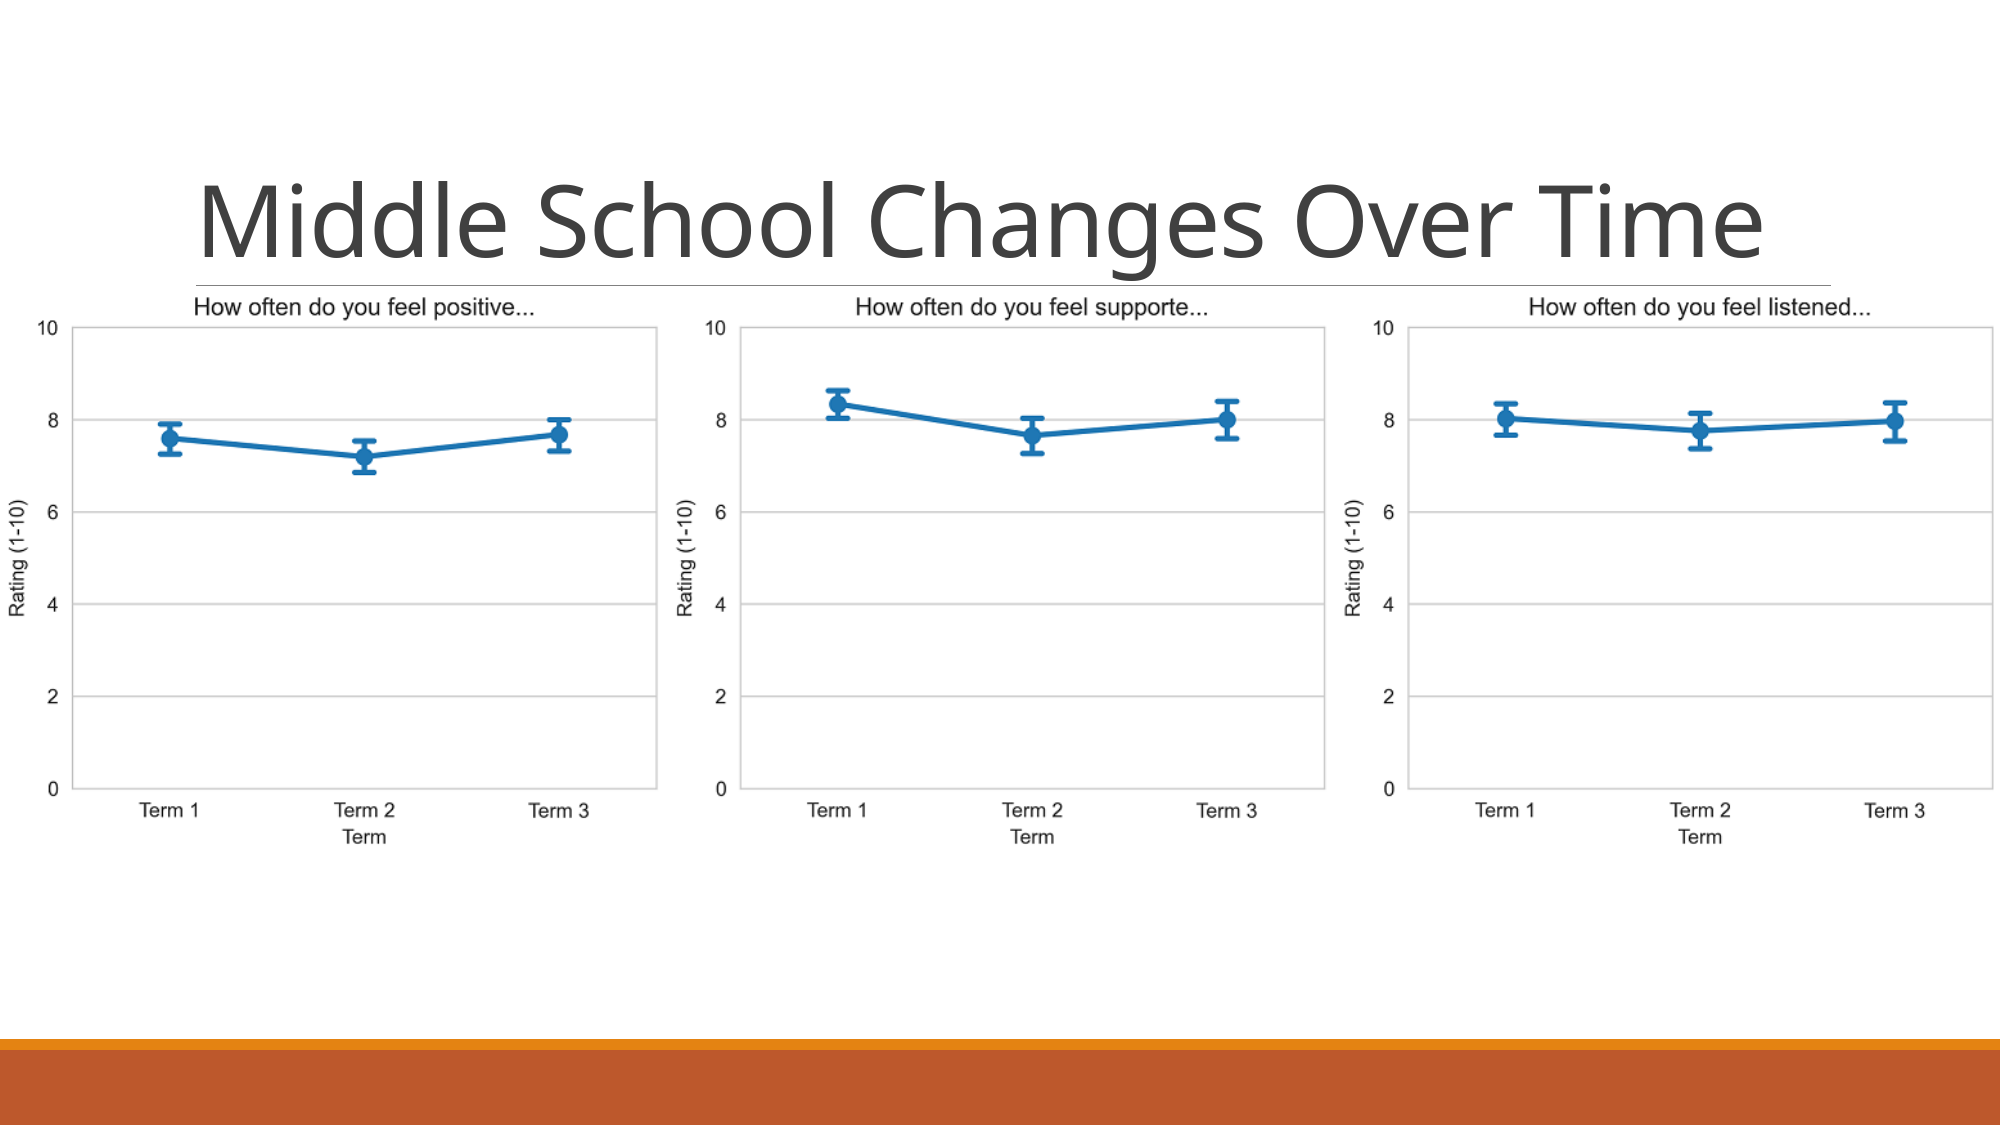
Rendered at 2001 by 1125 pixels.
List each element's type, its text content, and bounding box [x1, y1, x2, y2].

title Middle School Changes Over Time [180, 47, 1830, 285]
picture [0, 291, 2000, 849]
